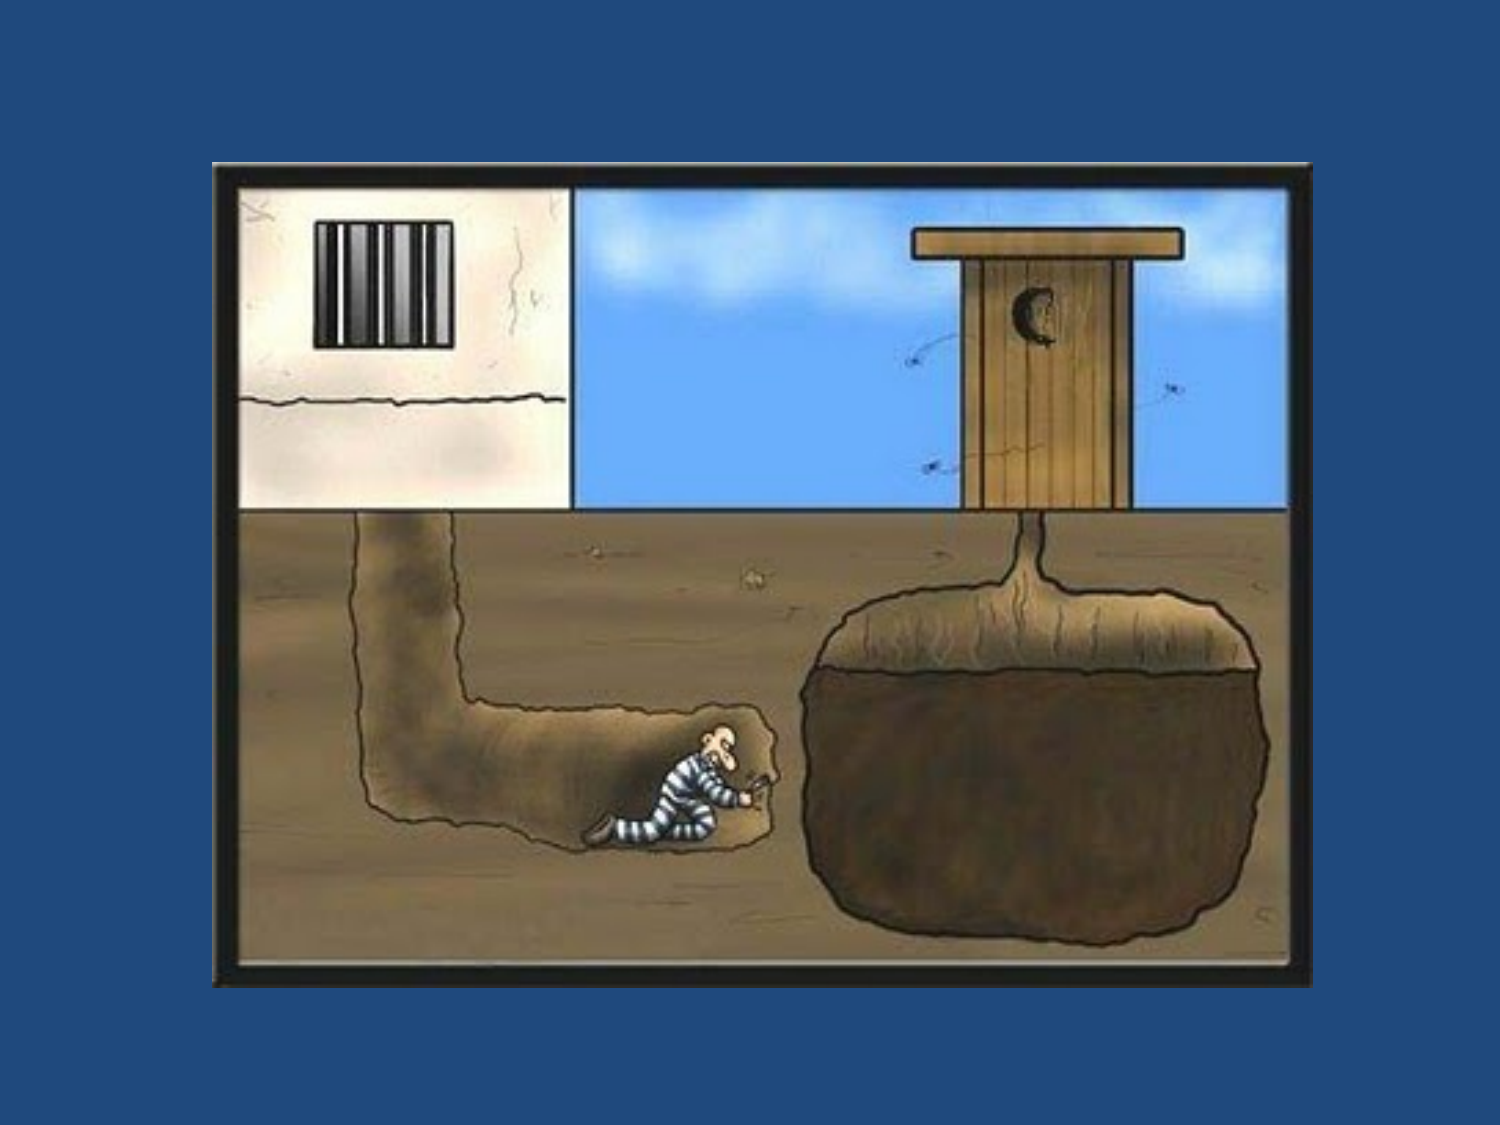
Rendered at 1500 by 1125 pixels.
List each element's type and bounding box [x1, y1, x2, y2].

list [212, 162, 1313, 988]
